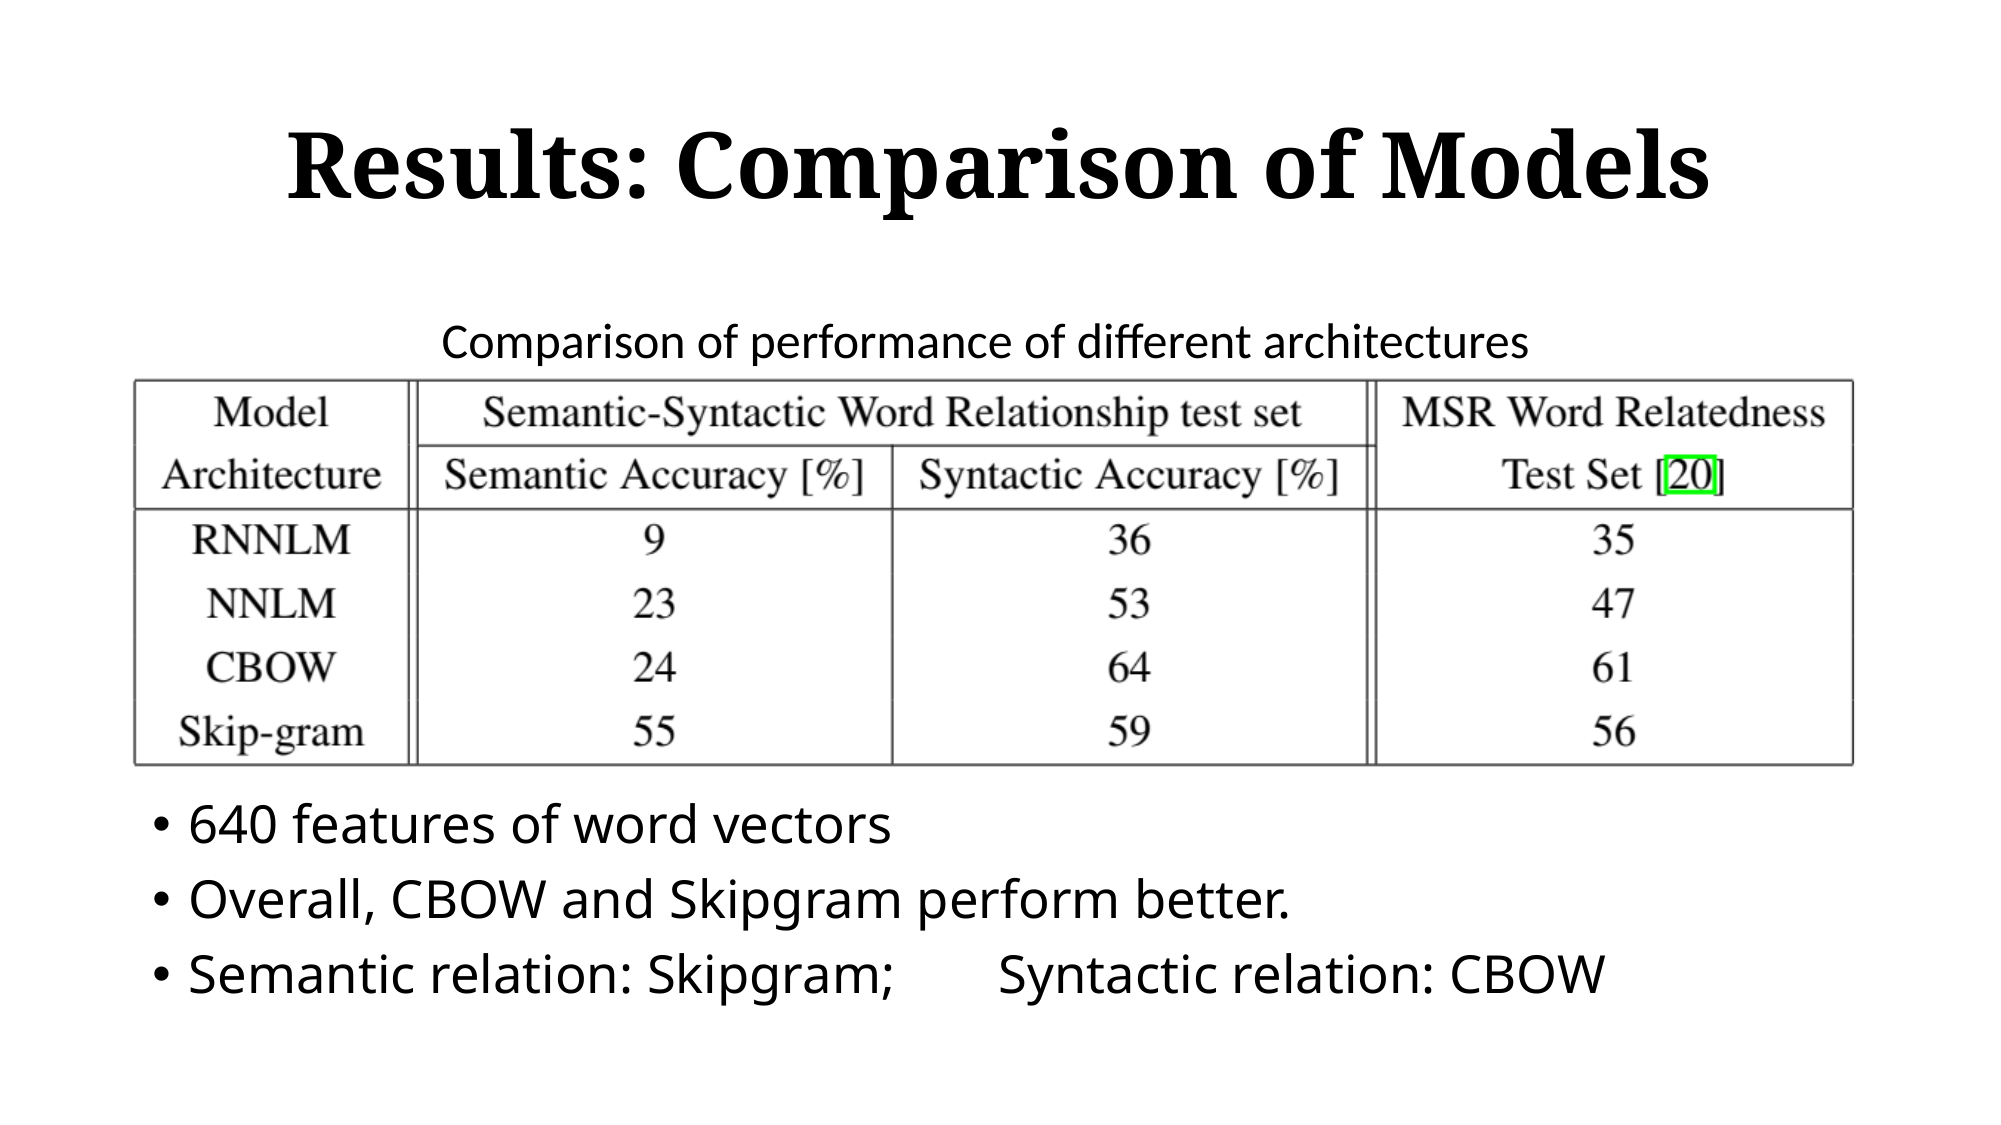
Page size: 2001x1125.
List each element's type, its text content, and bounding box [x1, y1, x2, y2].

picture [123, 370, 1863, 771]
text_box Comparison of performance of different architectures [426, 301, 1559, 371]
list 640 features of word vectors Overall, CBOW and Skipgram perform better. Semantic relation: Skipgram; Syntactic relation: CBOW [137, 790, 1863, 1014]
title Results: Comparison of Models [137, 59, 1863, 278]
